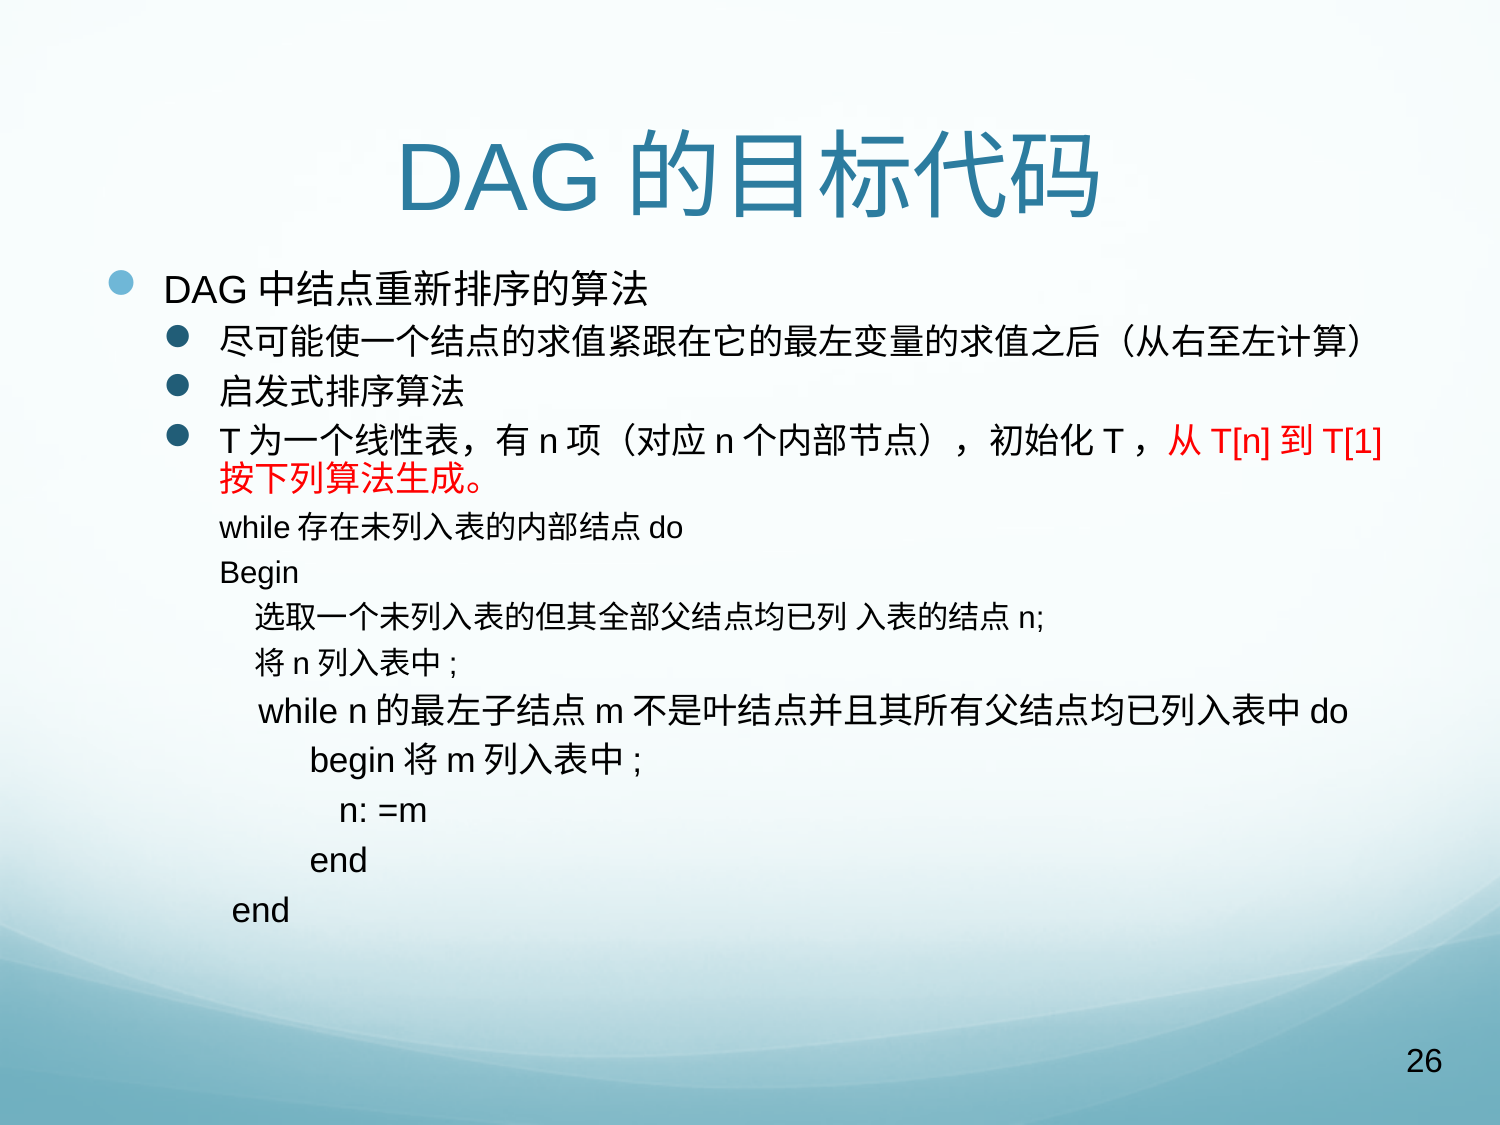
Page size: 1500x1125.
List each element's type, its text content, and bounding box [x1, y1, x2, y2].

title DAG的目标代码 [90, 17, 1410, 237]
list DAG中结点重新排序的算法 尽可能使一个结点的求值紧跟在它的最左变量的求值之后（从右至左计算） 启发式排序算法 T为一个线性表，有n项（对应n个内部节点），初始化T，从T[n]到T[1]按下列算法生成。 while存在未列入表的内部结点do Begin 选取一个未列入表的但其全部父结点均已列 入表的结点n; 将n列入表中; while n的最左子结点m不是叶结点并且其所有父结点均已列入表中do begin将m列入表中; n: =m end end [90, 262, 1410, 975]
slide_number 26 [1295, 1029, 1459, 1090]
